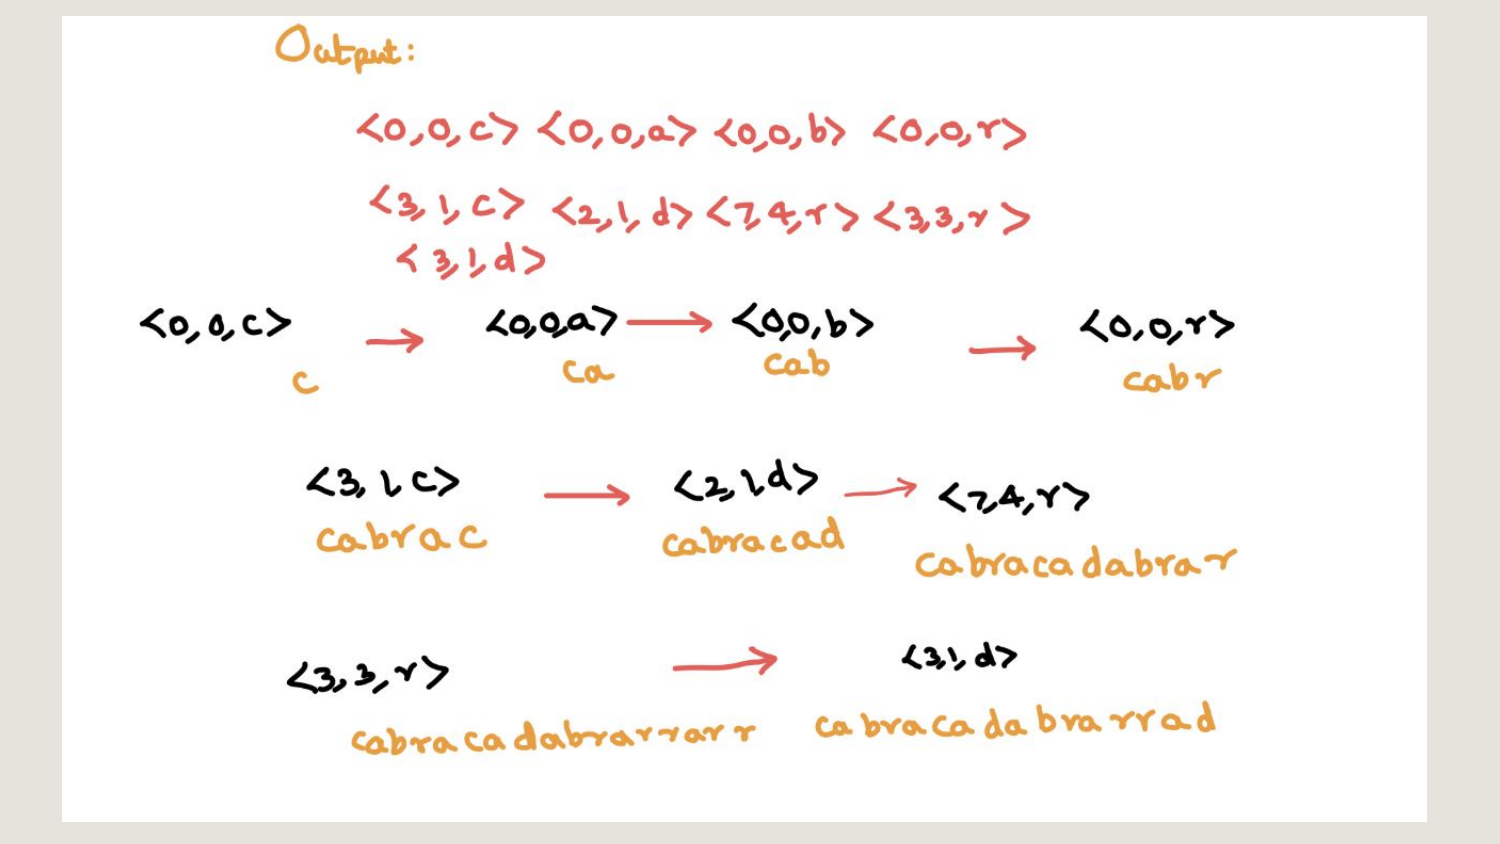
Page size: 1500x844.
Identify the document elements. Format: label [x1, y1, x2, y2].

picture [62, 15, 1427, 823]
